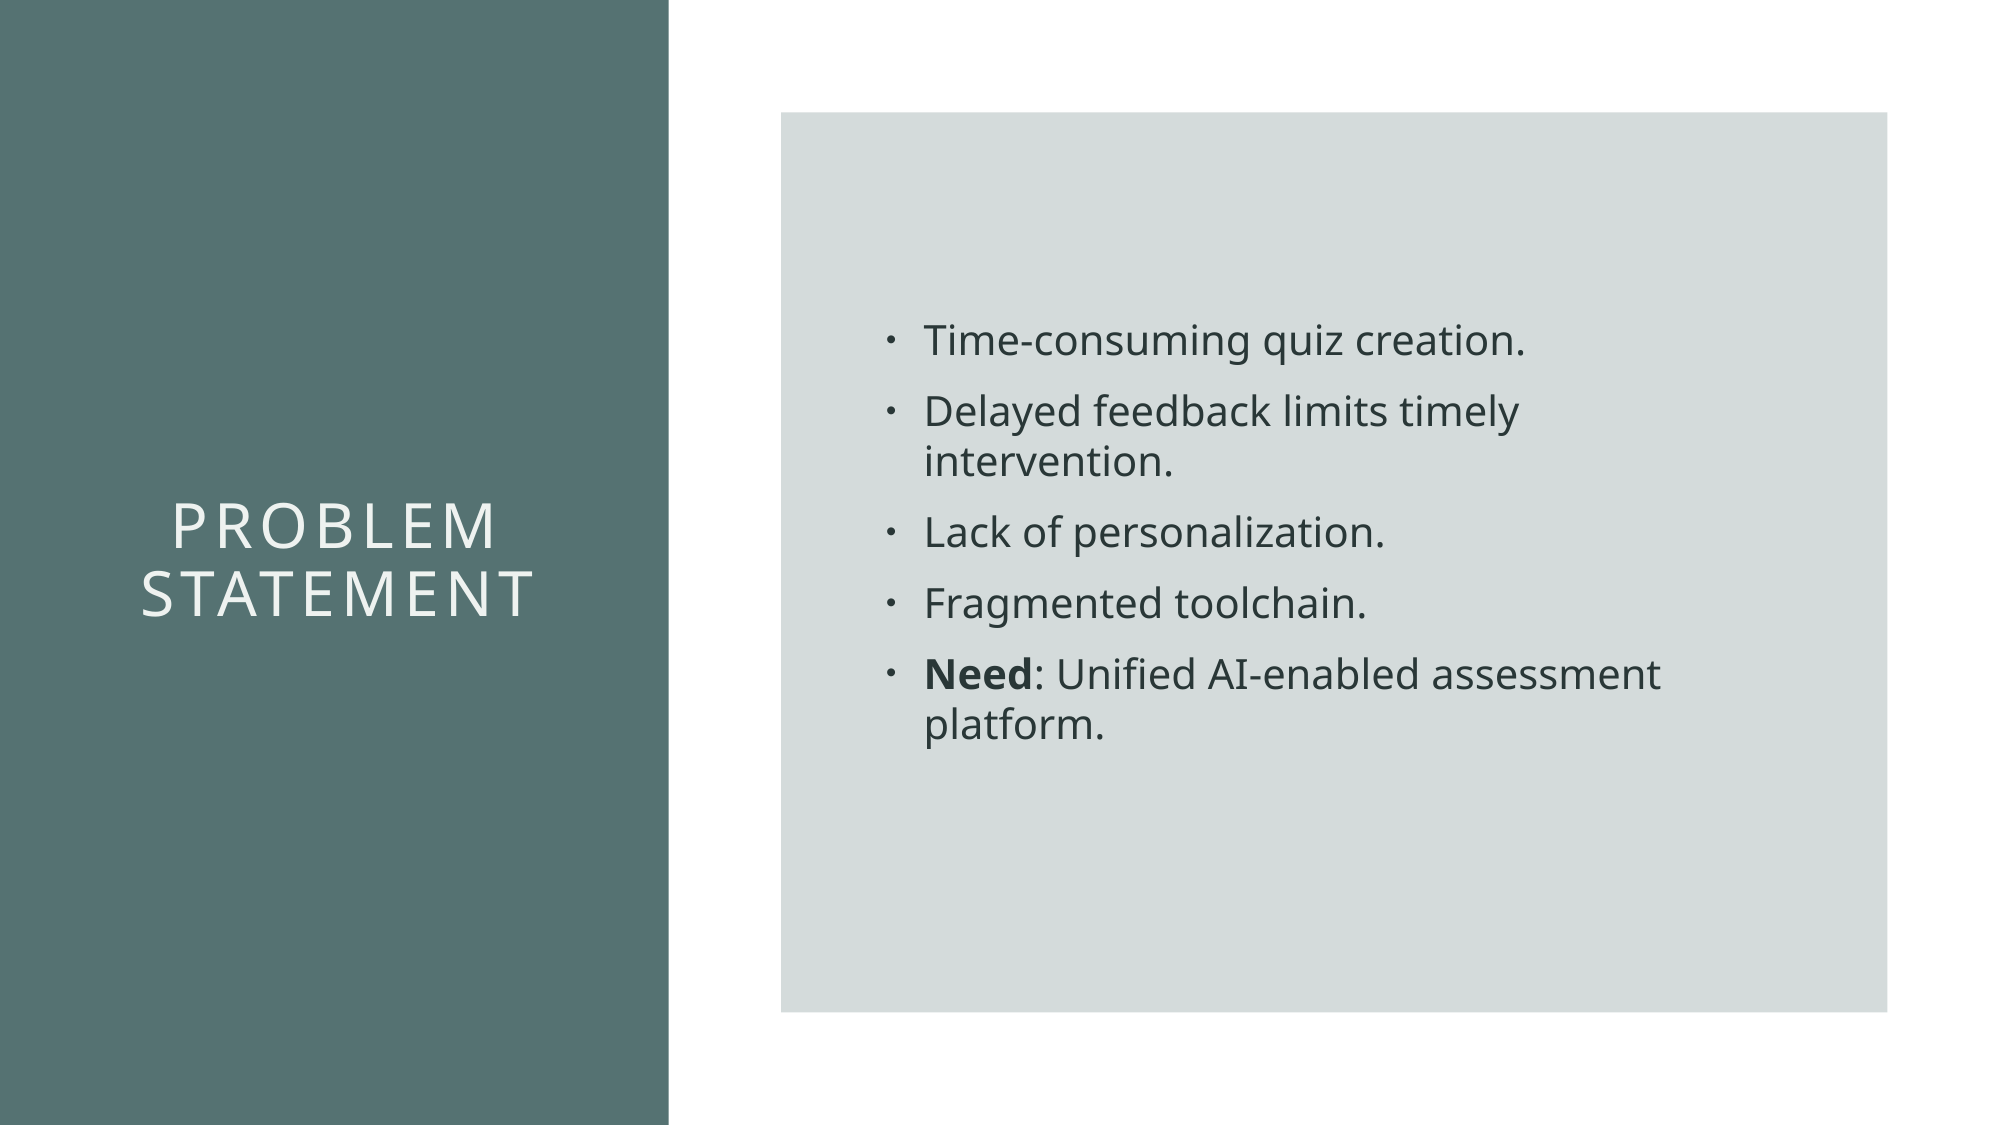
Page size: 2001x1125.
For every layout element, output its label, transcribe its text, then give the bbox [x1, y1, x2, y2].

title Problem Statement [112, 224, 563, 900]
text_box [780, 111, 1888, 1013]
list Time-consuming quiz creation. Delayed feedback limits timely intervention. Lack of personalization. Fragmented toolchain. Need: Unified AI-enabled assessment platform. [871, 208, 1795, 925]
text_box [670, 0, 2000, 1125]
text_box [0, 0, 670, 1125]
